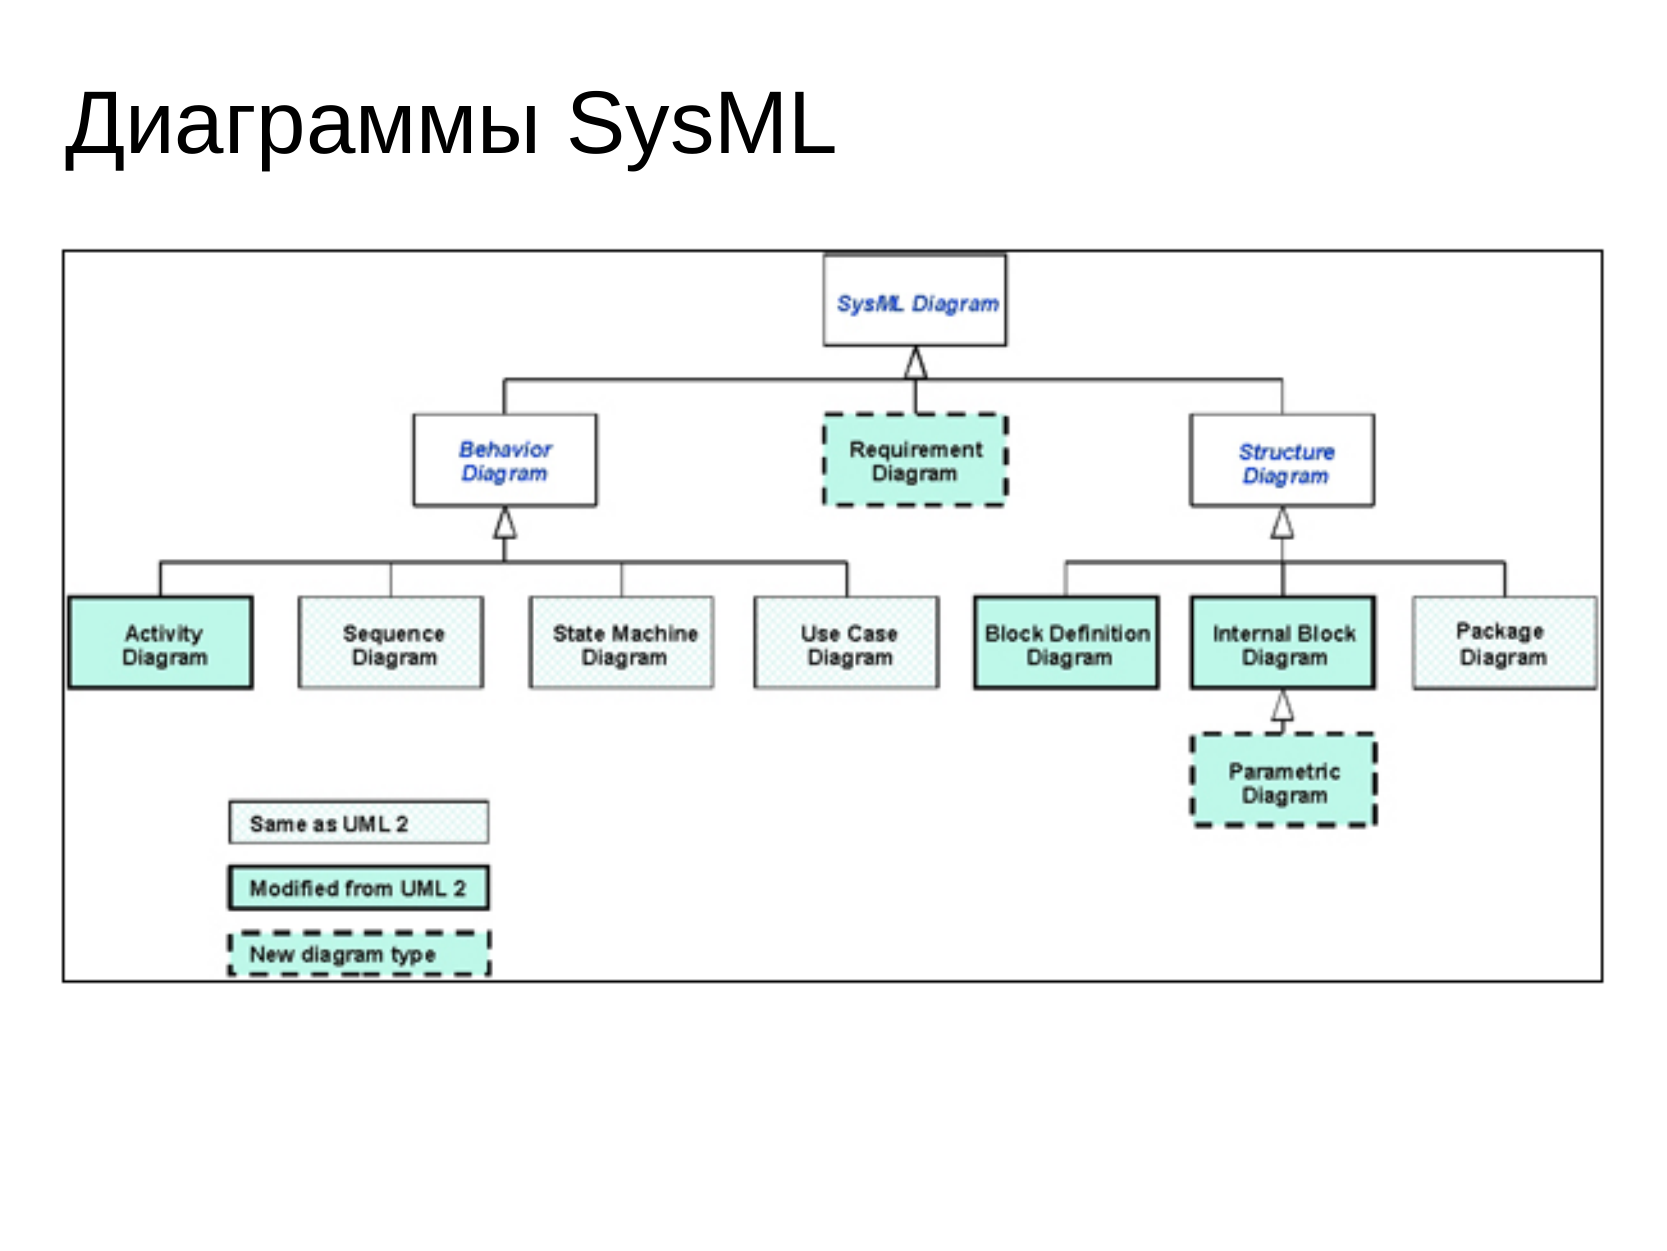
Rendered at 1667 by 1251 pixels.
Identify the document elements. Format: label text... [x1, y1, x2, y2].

title Диаграммы SysML [50, 50, 1617, 200]
picture [49, 240, 1617, 999]
